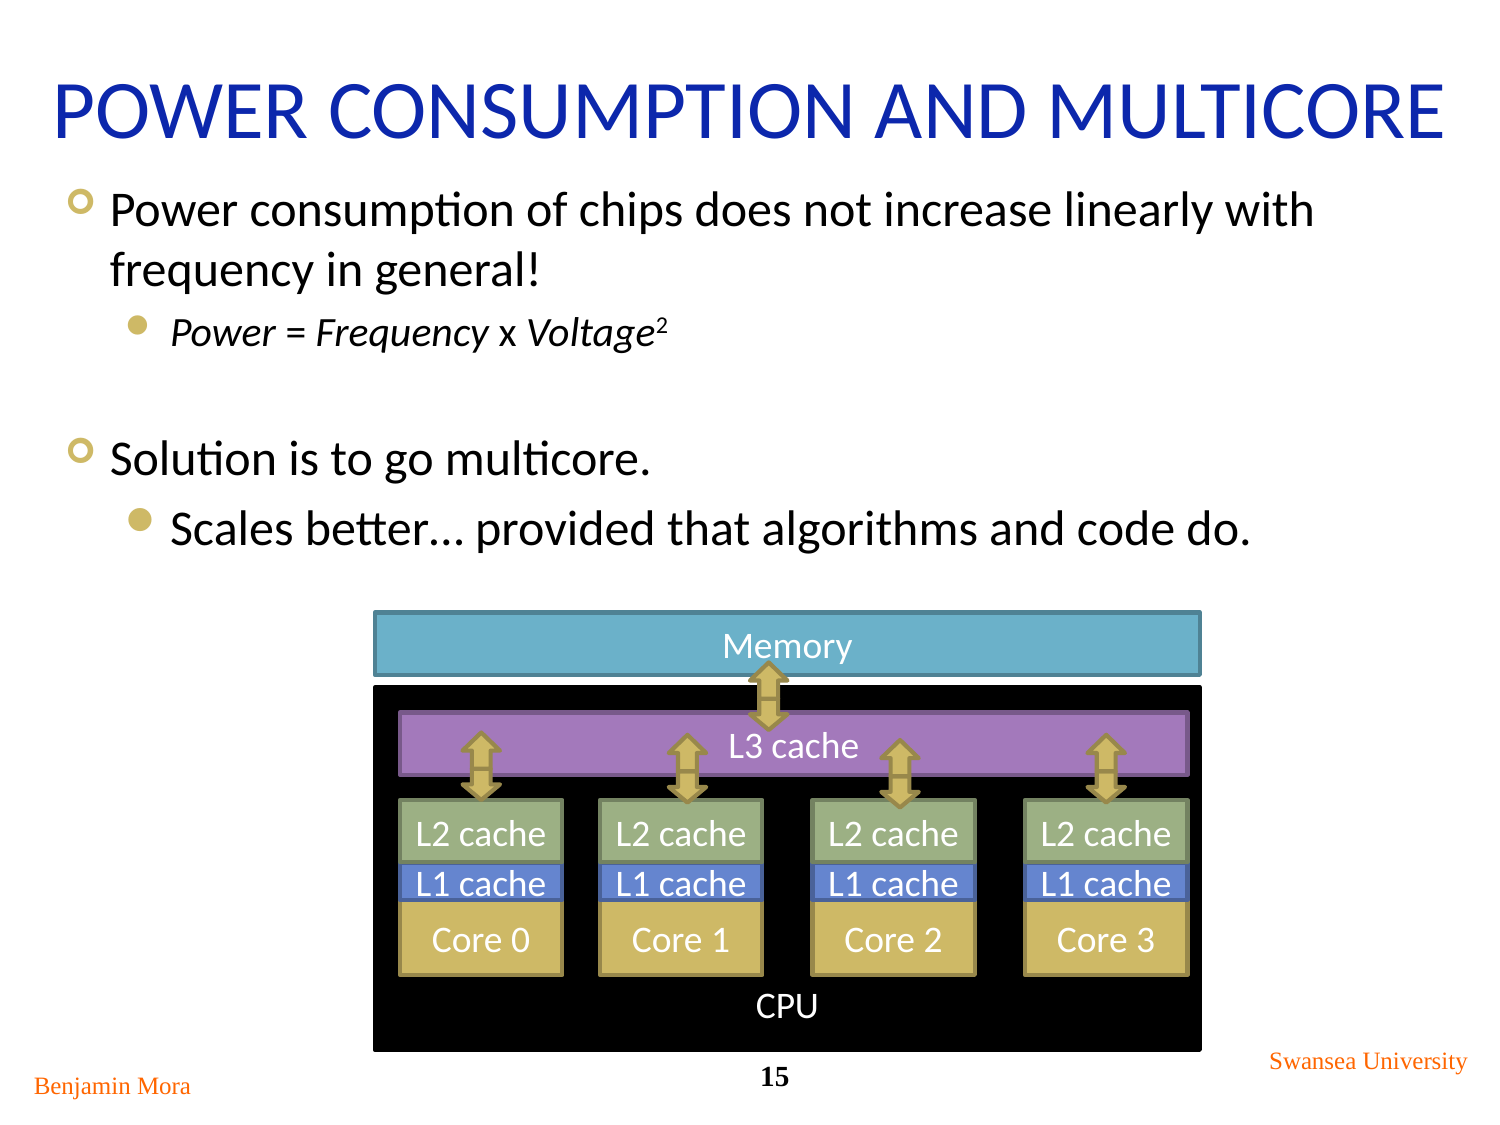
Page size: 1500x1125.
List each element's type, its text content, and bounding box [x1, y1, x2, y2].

text_box L1 cache [398, 864, 564, 902]
text_box Benjamin Mora [12, 1062, 213, 1108]
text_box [461, 731, 501, 801]
text_box L2 cache [1023, 798, 1190, 864]
text_box L2 cache [398, 798, 564, 864]
text_box Core 1 [598, 902, 764, 977]
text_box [749, 661, 788, 731]
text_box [668, 734, 707, 804]
title Power Consumption and Multicore [37, 24, 1463, 163]
text_box Memory [373, 610, 1202, 677]
text_box L2 cache [810, 798, 977, 864]
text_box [1086, 734, 1126, 804]
list Power consumption of chips does not increase linearly with frequency in general! Power = Frequency x Voltage2 Solution is to go multicore. Scales better… provided that algorithms and code do. [50, 168, 1475, 1000]
text_box Core 0 [398, 902, 564, 977]
text_box L3 cache [398, 710, 1190, 777]
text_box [880, 739, 920, 808]
text_box L1 cache [598, 864, 764, 902]
text_box L1 cache [810, 864, 977, 902]
text_box 15 [675, 1049, 875, 1100]
text_box Core 3 [1023, 902, 1190, 977]
text_box CPU [373, 1000, 1202, 1052]
text_box Swansea University [1249, 1037, 1488, 1083]
text_box Core 2 [810, 902, 977, 977]
text_box L1 cache [1023, 864, 1190, 902]
text_box L2 cache [598, 798, 764, 864]
